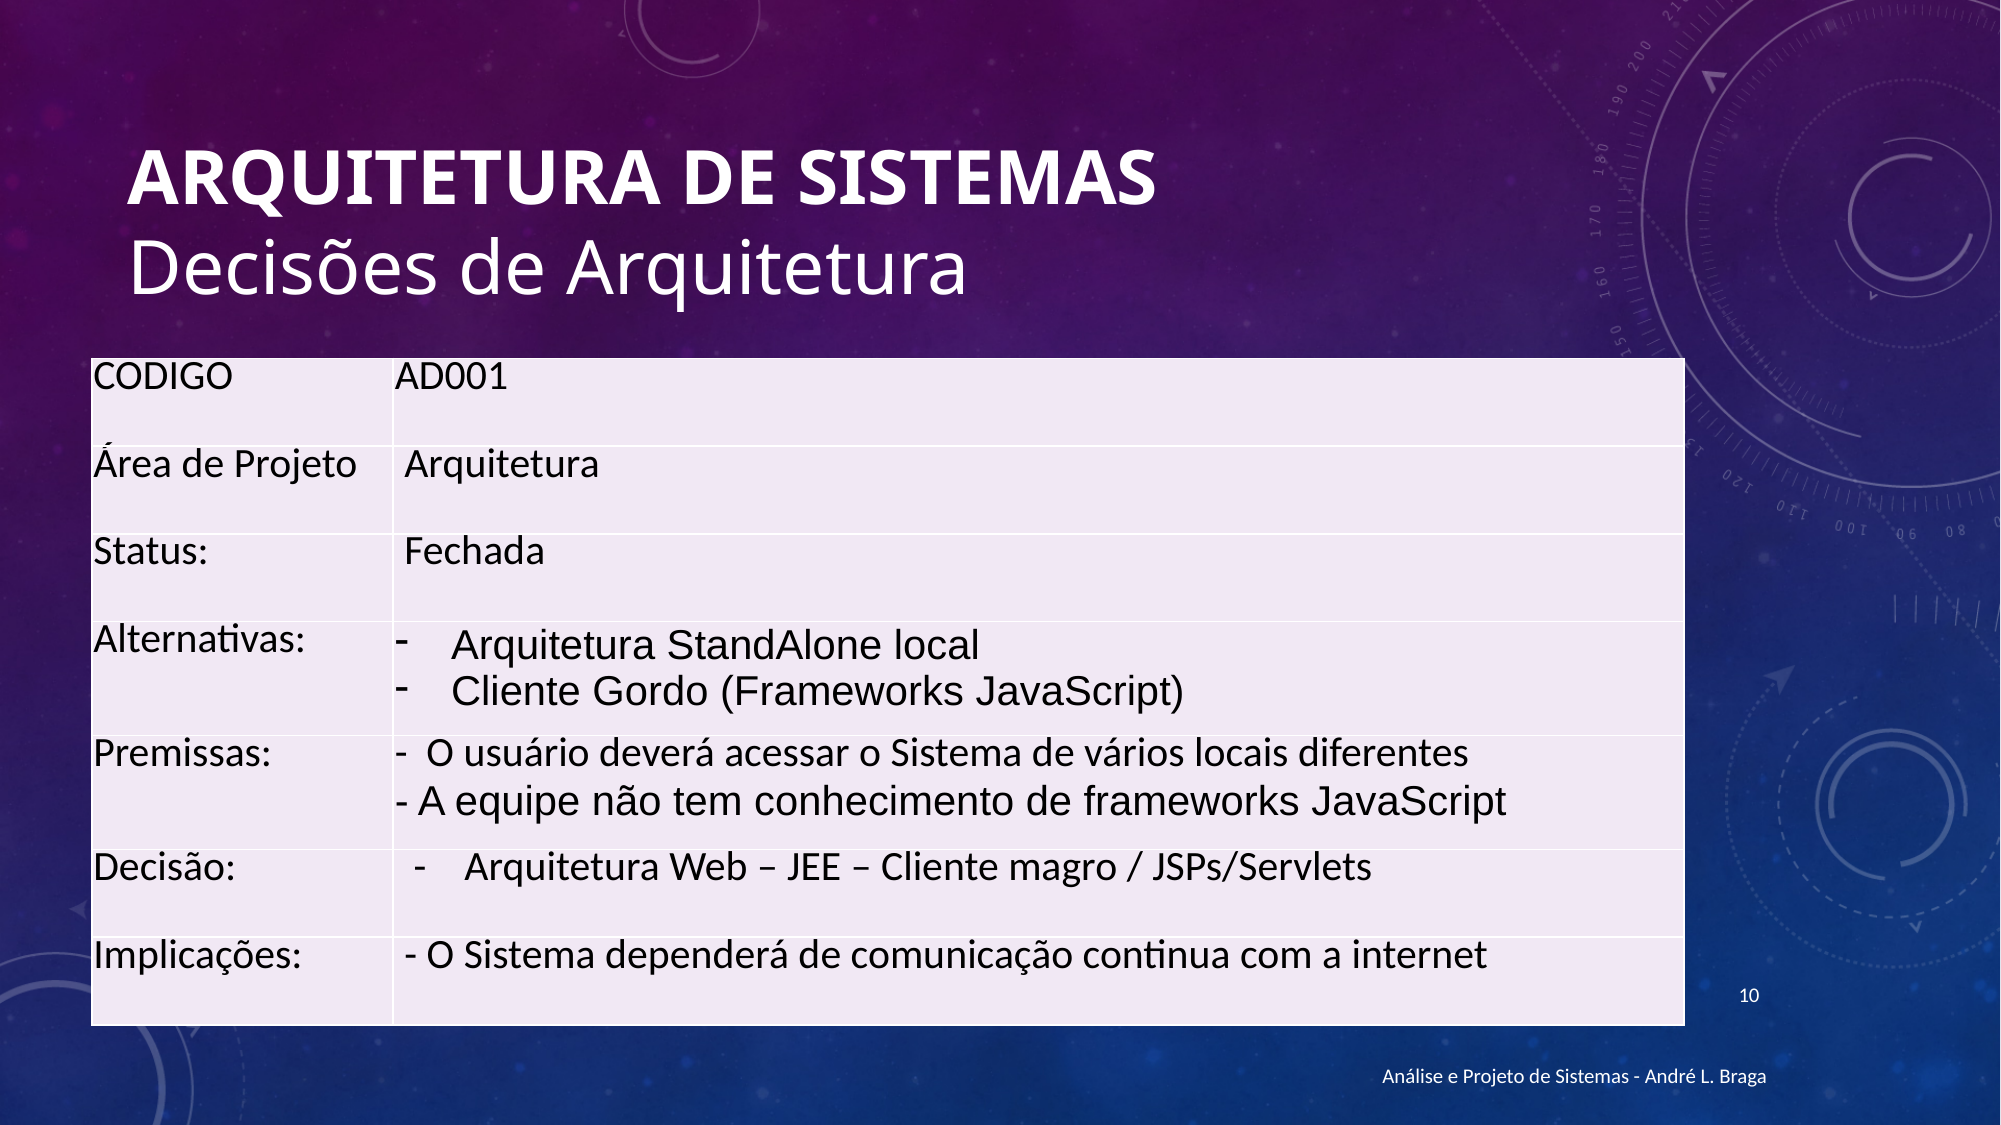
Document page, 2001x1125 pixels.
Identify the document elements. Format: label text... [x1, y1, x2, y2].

table_cell Decisão: [93, 850, 392, 936]
table_cell - O usuário deverá acessar o Sistema de vários locais diferentes - A equipe não tem conhecimento de frameworks JavaScript [394, 736, 1683, 849]
footer Análise e Projeto de Sistemas - André L. Braga [1367, 1044, 2000, 1107]
picture [0, 0, 2001, 1125]
slide_number 10 [1685, 963, 1775, 1025]
table_cell Status: [93, 535, 392, 621]
table_header AD001 [394, 359, 1683, 445]
table_cell Implicações: [93, 938, 392, 1024]
table_cell Fechada [394, 535, 1683, 621]
table_header CODIGO [93, 359, 392, 445]
title Arquitetura de Sistemas Decisões de Arquitetura [112, 99, 1775, 339]
table_cell Alternativas: [93, 622, 392, 735]
table_cell Premissas: [93, 736, 392, 849]
table_cell - O Sistema dependerá de comunicação continua com a internet [394, 938, 1683, 1024]
table_cell - Arquitetura Web – JEE – Cliente magro / JSPs/Servlets [394, 850, 1683, 936]
table_cell Arquitetura StandAlone local Cliente Gordo (Frameworks JavaScript) [394, 622, 1683, 735]
table_cell Área de Projeto [93, 447, 392, 533]
table_cell Arquitetura [394, 447, 1683, 533]
